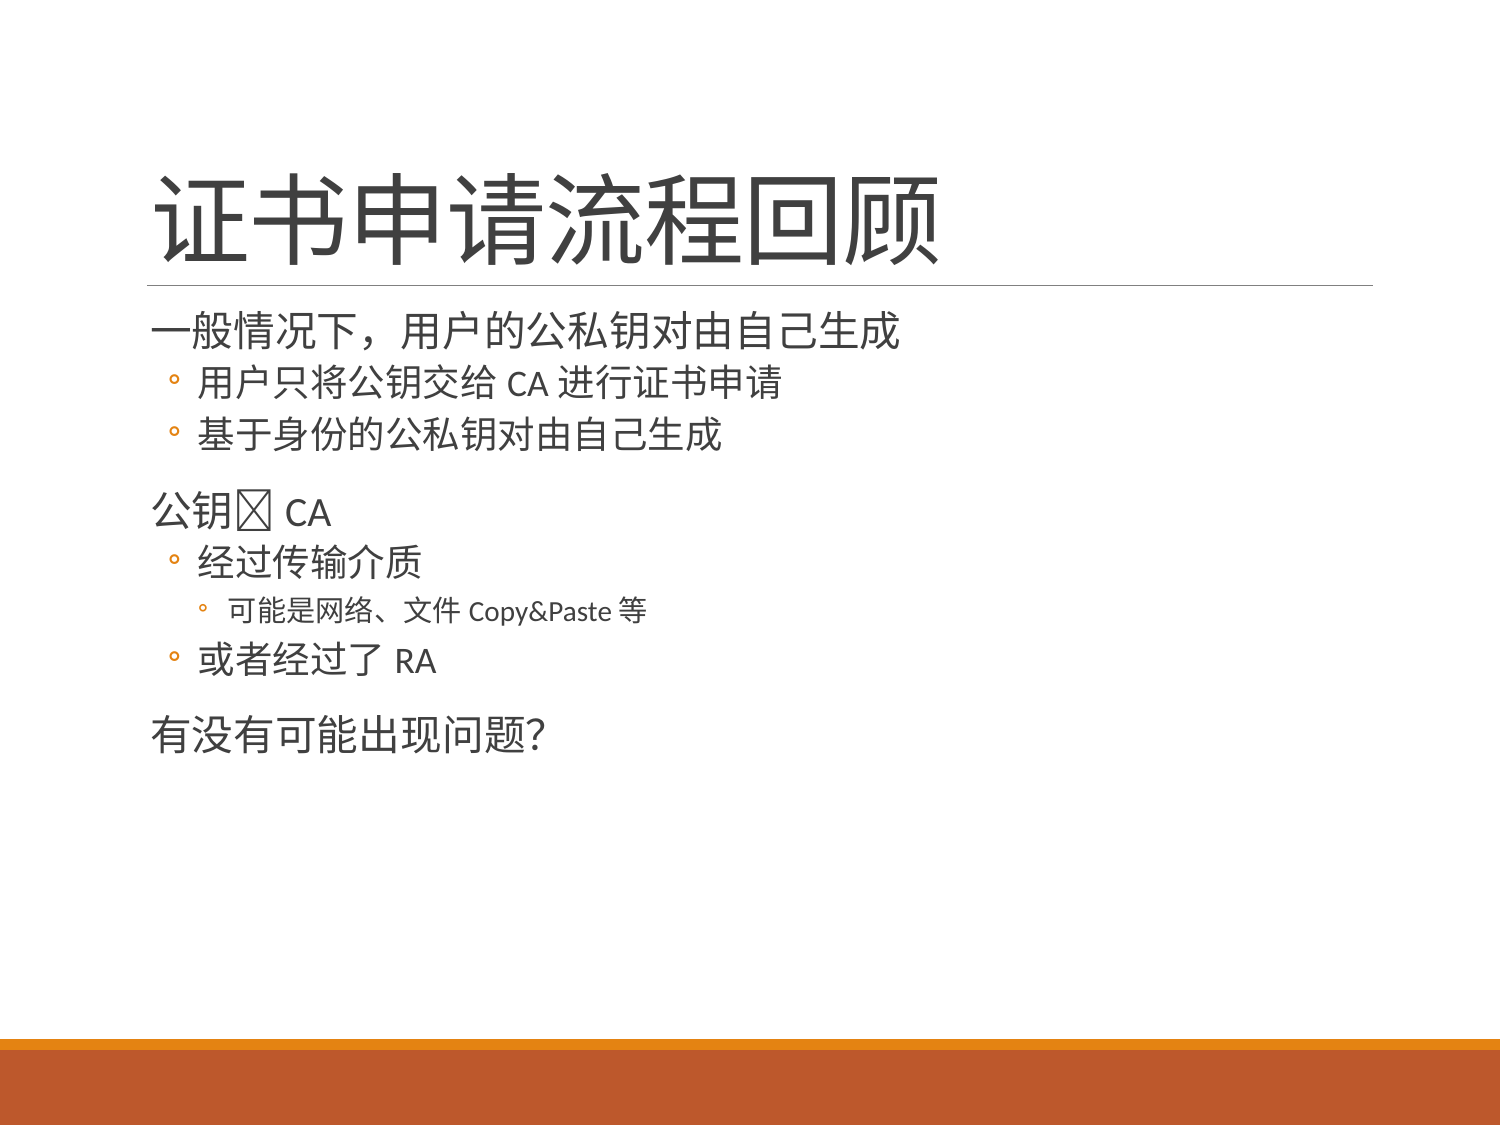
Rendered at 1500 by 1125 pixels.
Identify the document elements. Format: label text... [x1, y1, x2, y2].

list 一般情况下，用户的公私钥对由自己生成 用户只将公钥交给CA进行证书申请 基于身份的公私钥对由自己生成 公钥CA 经过传输介质 可能是网络、文件Copy&Paste等 或者经过了RA 有没有可能出现问题？ [135, 302, 1373, 963]
title 证书申请流程回顾 [135, 47, 1373, 285]
